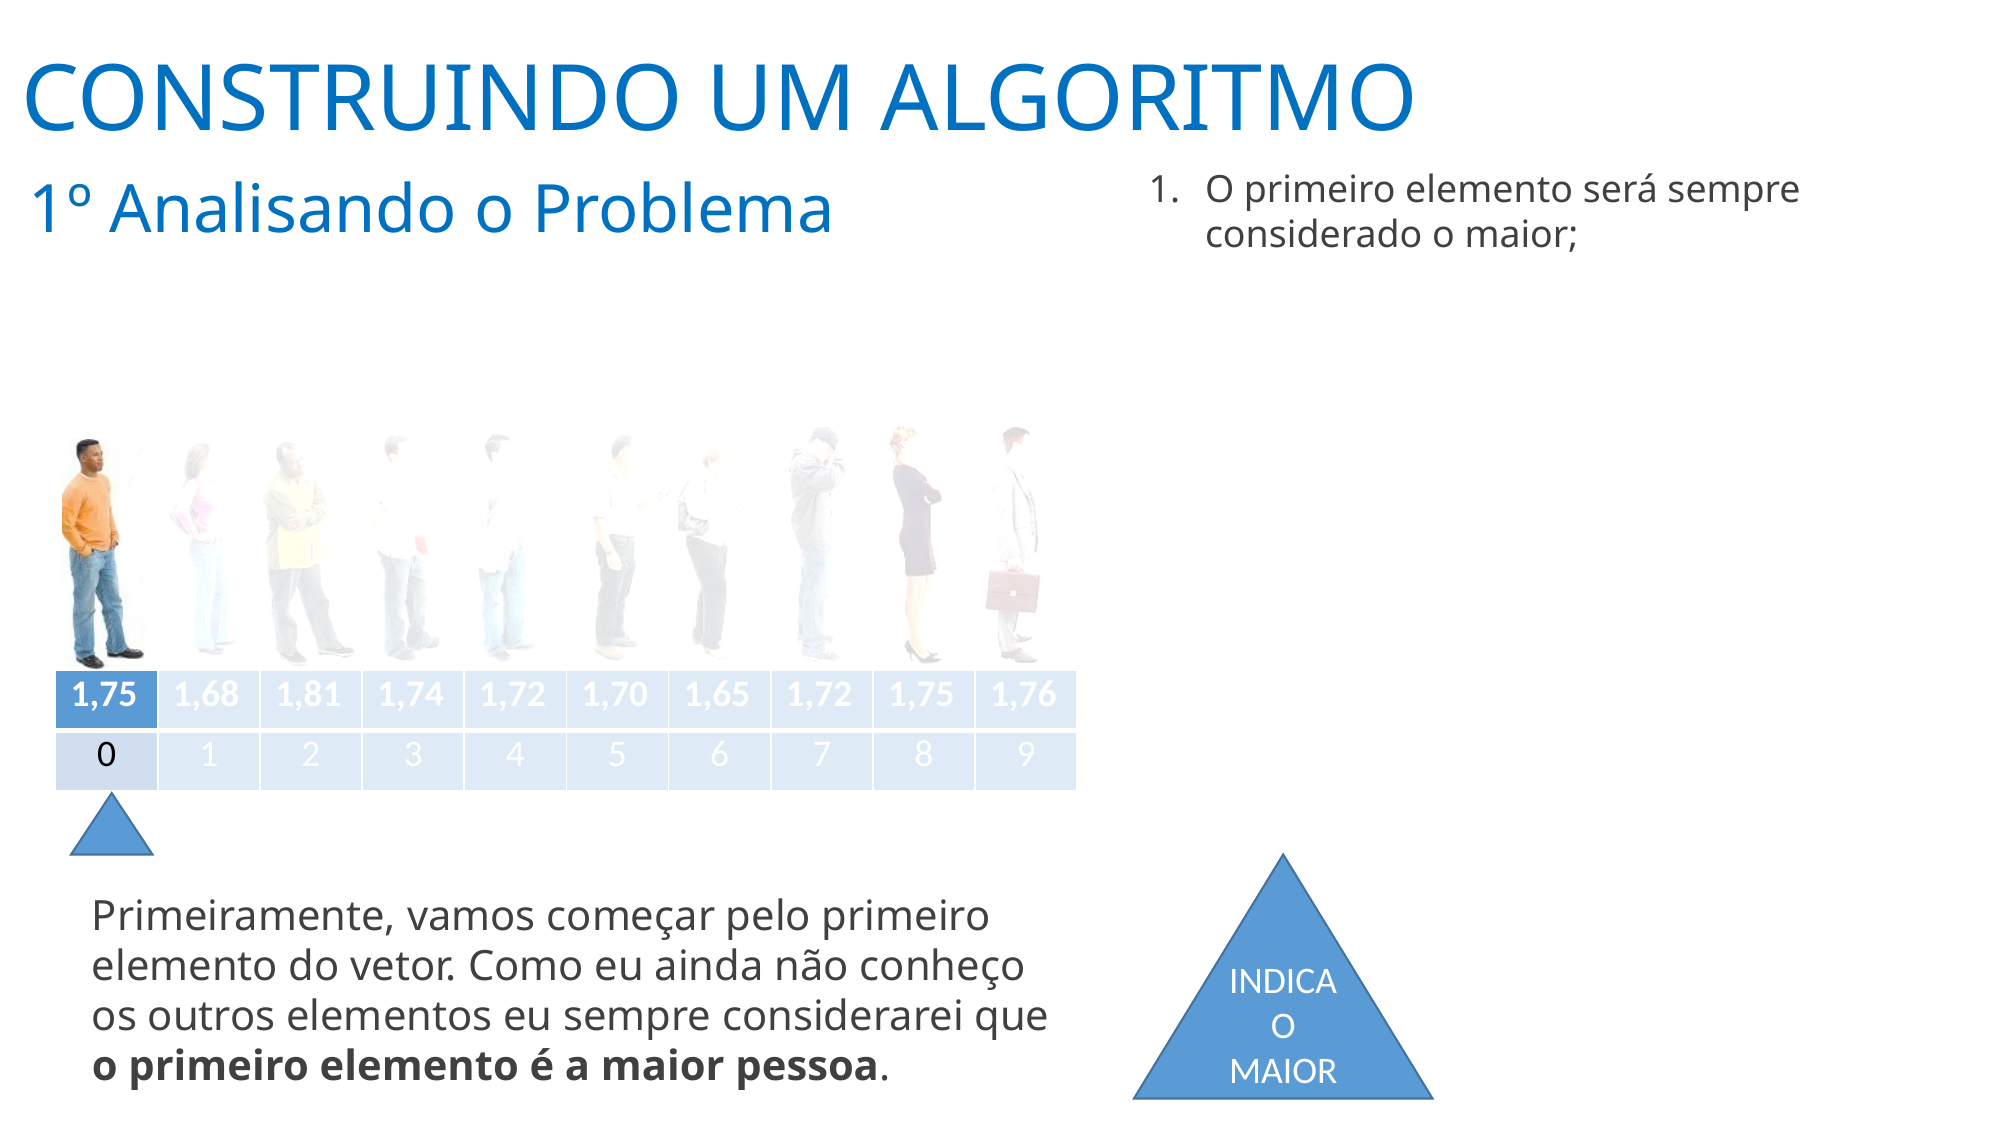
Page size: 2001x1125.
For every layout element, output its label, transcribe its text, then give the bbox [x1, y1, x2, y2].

picture [886, 423, 944, 666]
table_cell 5 [567, 733, 668, 790]
table_header 1,70 [567, 671, 668, 728]
picture [169, 439, 237, 657]
table_cell 4 [465, 733, 566, 790]
text_box [69, 791, 155, 856]
table_header 1,76 [976, 671, 1076, 728]
table_cell 9 [976, 733, 1076, 790]
table_cell 3 [363, 733, 463, 790]
table_header 1,74 [363, 671, 463, 728]
table_header 1,68 [159, 671, 259, 728]
table_cell 1 [159, 733, 259, 790]
picture [261, 441, 357, 667]
table_header 1,65 [669, 671, 770, 728]
table_header 1,75 [874, 671, 974, 728]
picture [466, 429, 536, 664]
picture [789, 420, 849, 664]
table_cell 6 [669, 733, 770, 790]
table_header 1,81 [261, 671, 361, 728]
picture [981, 425, 1043, 664]
text_box Primeiramente, vamos começar pelo primeiro elemento do vetor. Como eu ainda não conheço os outros elementos eu sempre considerarei que o primeiro elemento é a maior pessoa. [77, 881, 1078, 1097]
table_cell 8 [874, 733, 974, 790]
picture [362, 432, 443, 664]
table_header 1,72 [772, 671, 872, 728]
table_header 1,72 [465, 671, 566, 728]
table_cell 0 [56, 733, 157, 790]
table_cell 7 [772, 733, 872, 790]
table_header 1,75 [56, 671, 157, 728]
text_box O primeiro elemento será sempre considerado o maior; [1133, 158, 1973, 263]
text_box INDICA O MAIOR [1132, 852, 1435, 1100]
picture [62, 438, 145, 671]
table_cell 2 [261, 733, 361, 790]
picture [591, 432, 748, 663]
text_box 1º Analisando o Problema [14, 158, 851, 253]
text_box CONSTRUINDO UM ALGORITMO [6, 31, 1434, 157]
